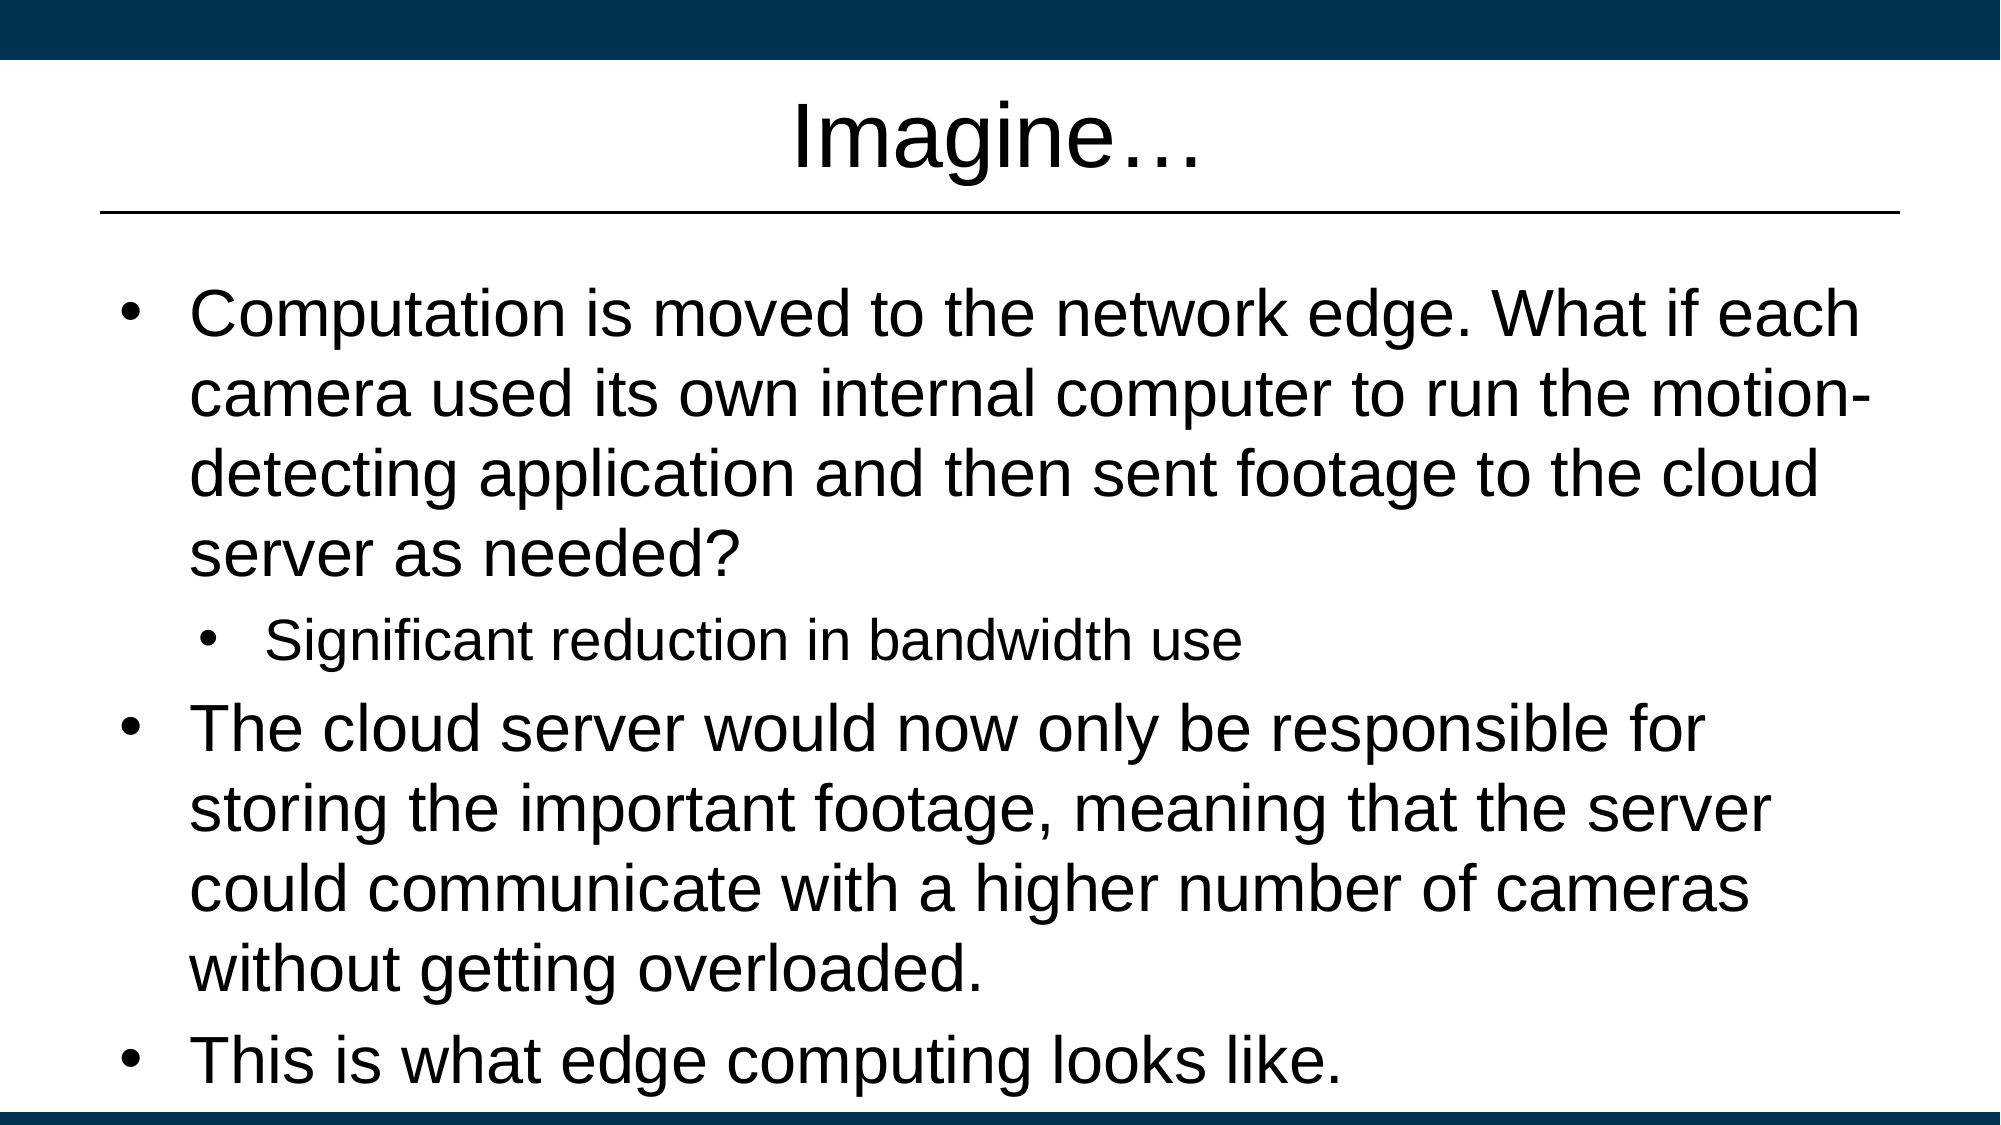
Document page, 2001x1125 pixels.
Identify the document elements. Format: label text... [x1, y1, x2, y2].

list Computation is moved to the network edge. What if each camera used its own internal computer to run the motion-detecting application and then sent footage to the cloud server as needed? Significant reduction in bandwidth use The cloud server would now only be responsible for storing the important footage, meaning that the server could communicate with a higher number of cameras without getting overloaded. This is what edge computing looks like. [99, 262, 1900, 1005]
title Imagine… [99, 37, 1900, 225]
